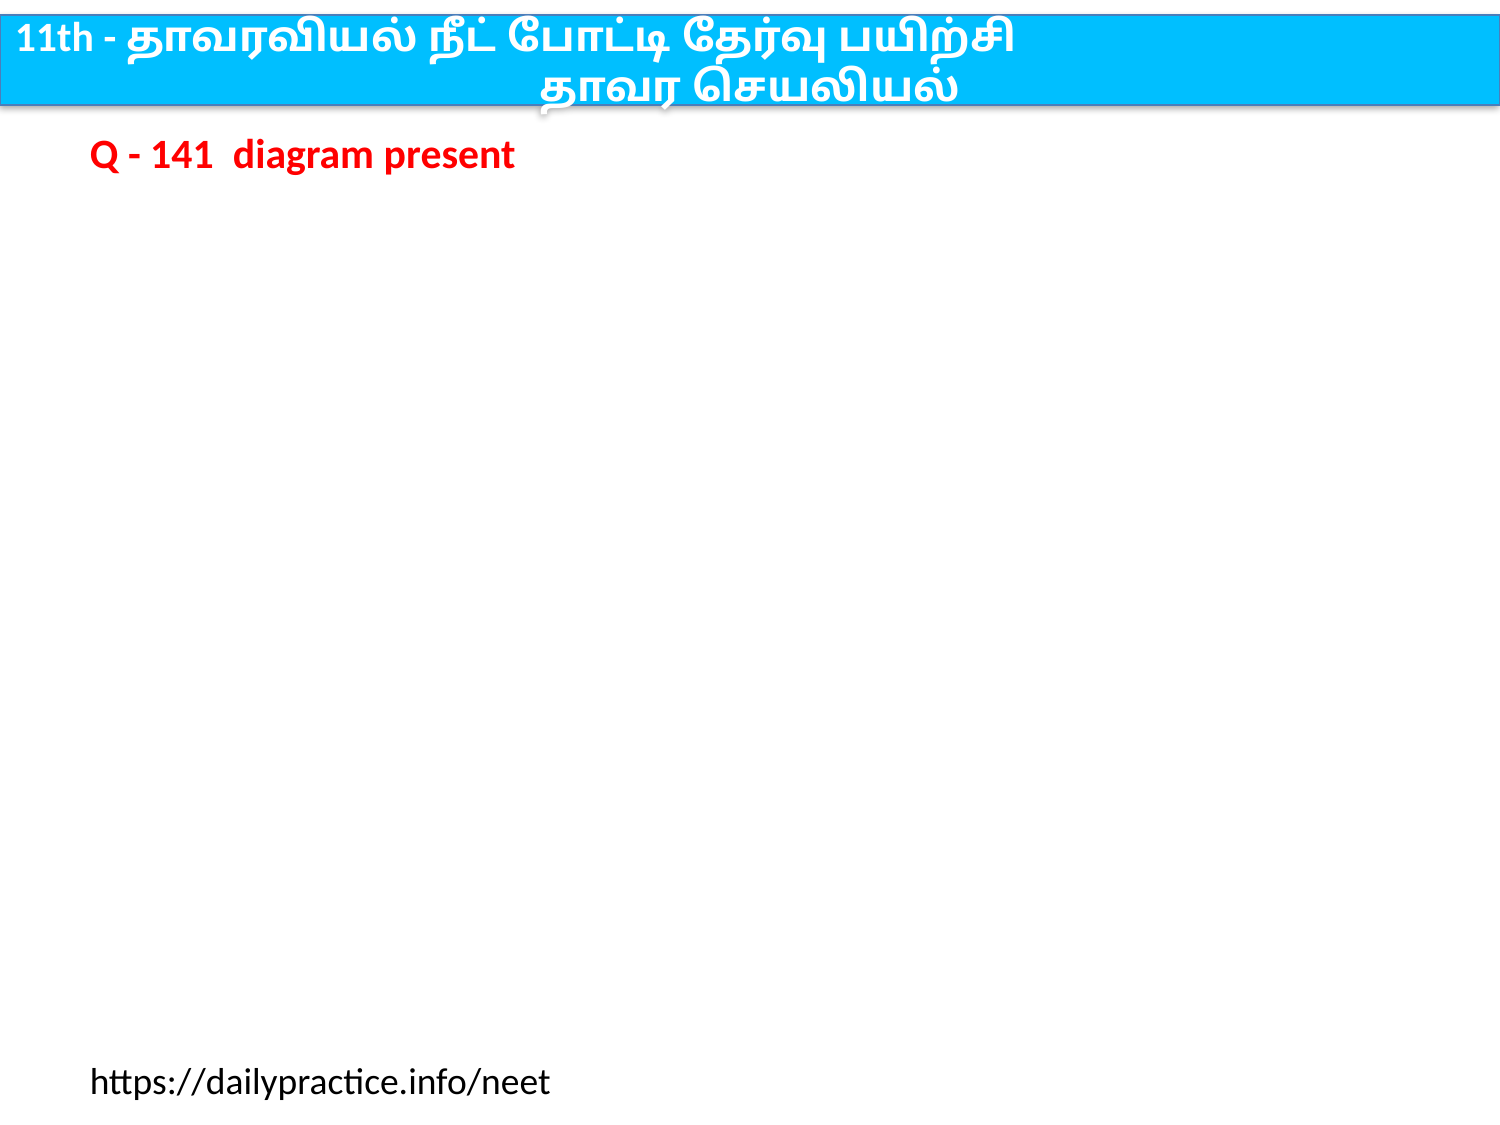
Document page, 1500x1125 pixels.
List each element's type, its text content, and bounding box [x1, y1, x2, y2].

text_box Q - 141 diagram present [74, 74, 1275, 280]
text_box https://dailypractice.info/neet [74, 1049, 675, 1110]
text_box 11th - தாவரவியல் நீட் போட்டி தேர்வு பயிற்சி தாவர செயலியல் [0, 14, 1500, 106]
